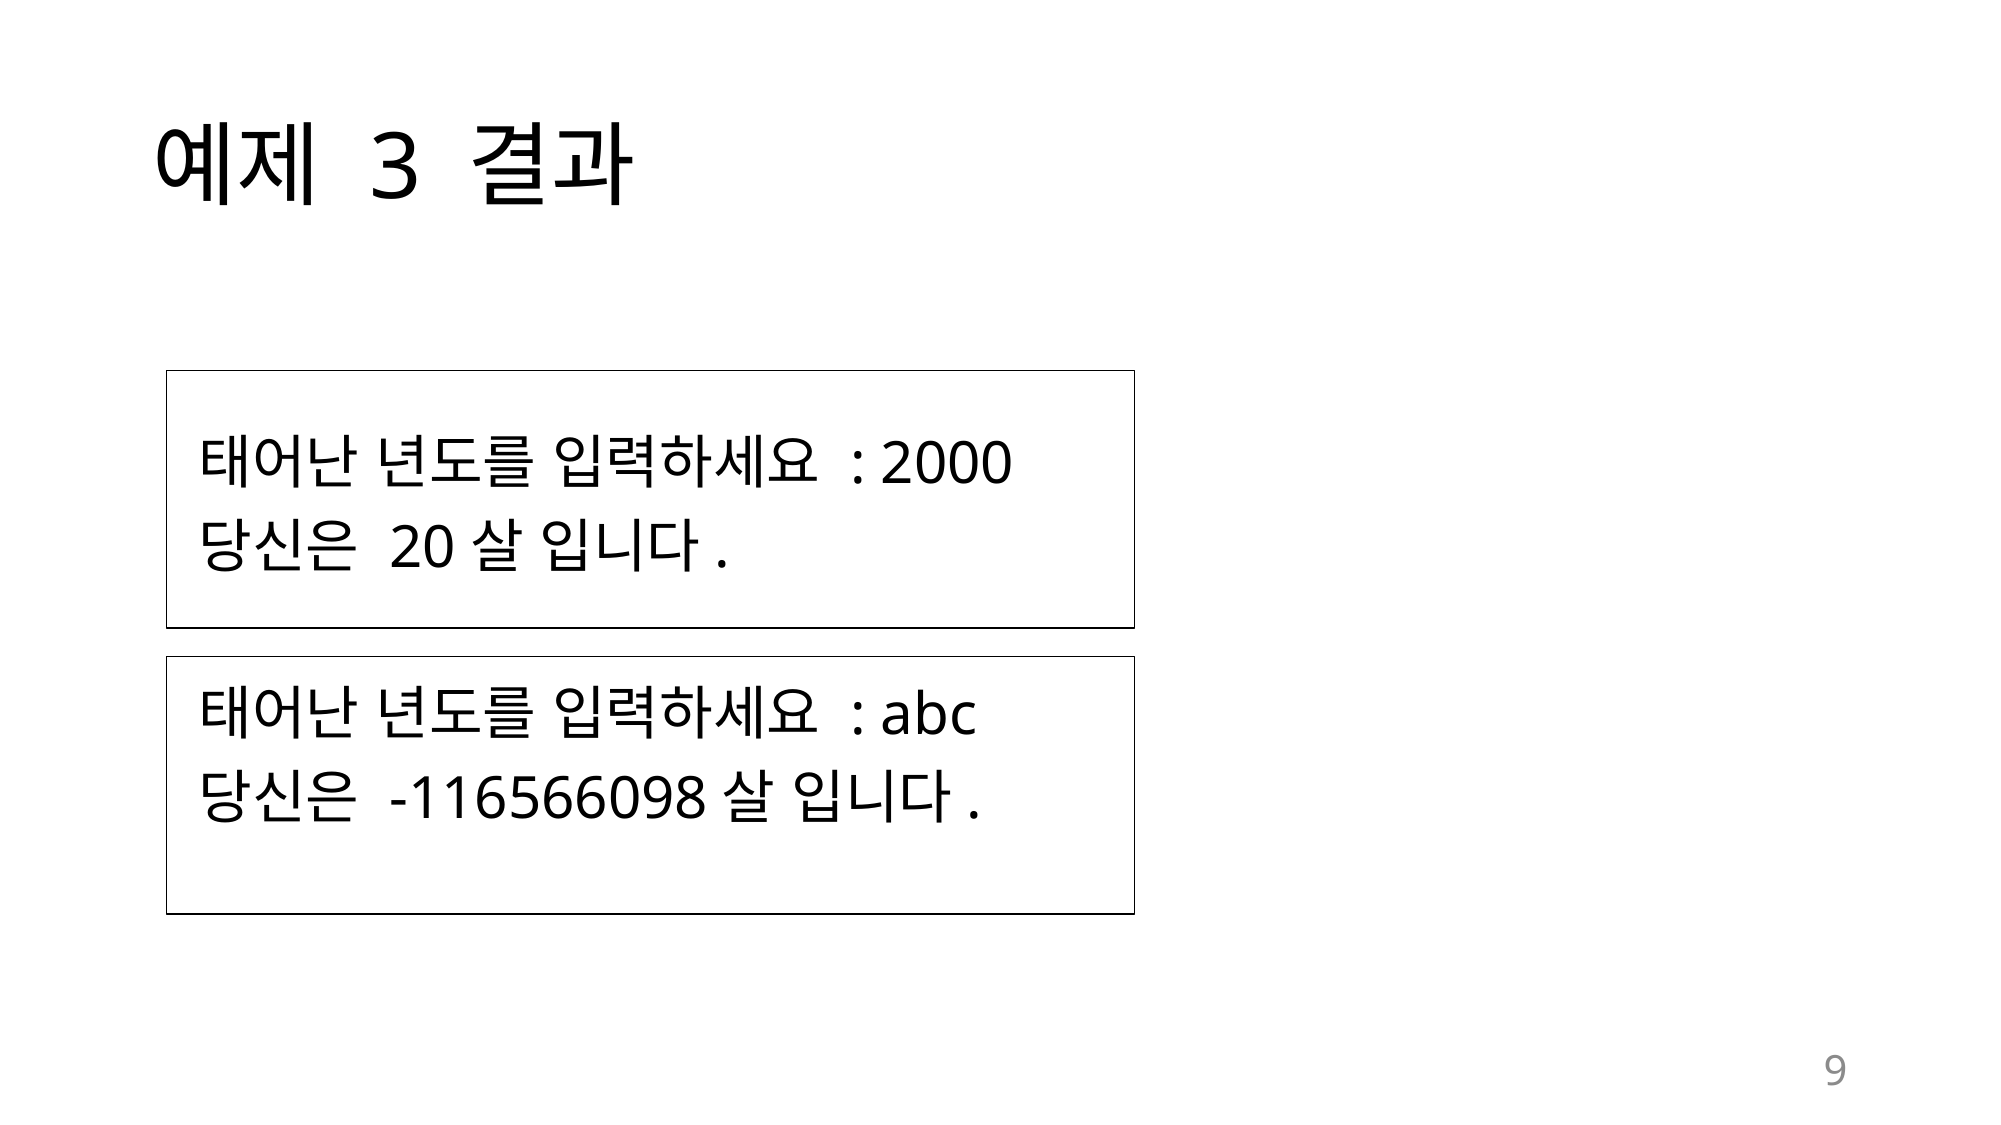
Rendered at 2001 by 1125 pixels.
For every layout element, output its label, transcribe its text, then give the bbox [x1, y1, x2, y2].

slide_number 9 [1412, 1042, 1863, 1103]
text_box [166, 656, 1135, 915]
title 예제 3 결과 [137, 59, 1863, 278]
list 태어난 년도를 입력하세요 : 2000 당신은 20살 입니다. 태어난 년도를 입력하세요 : abc 당신은 -116566098살 입니다. [137, 299, 1863, 1014]
text_box [166, 370, 1135, 629]
